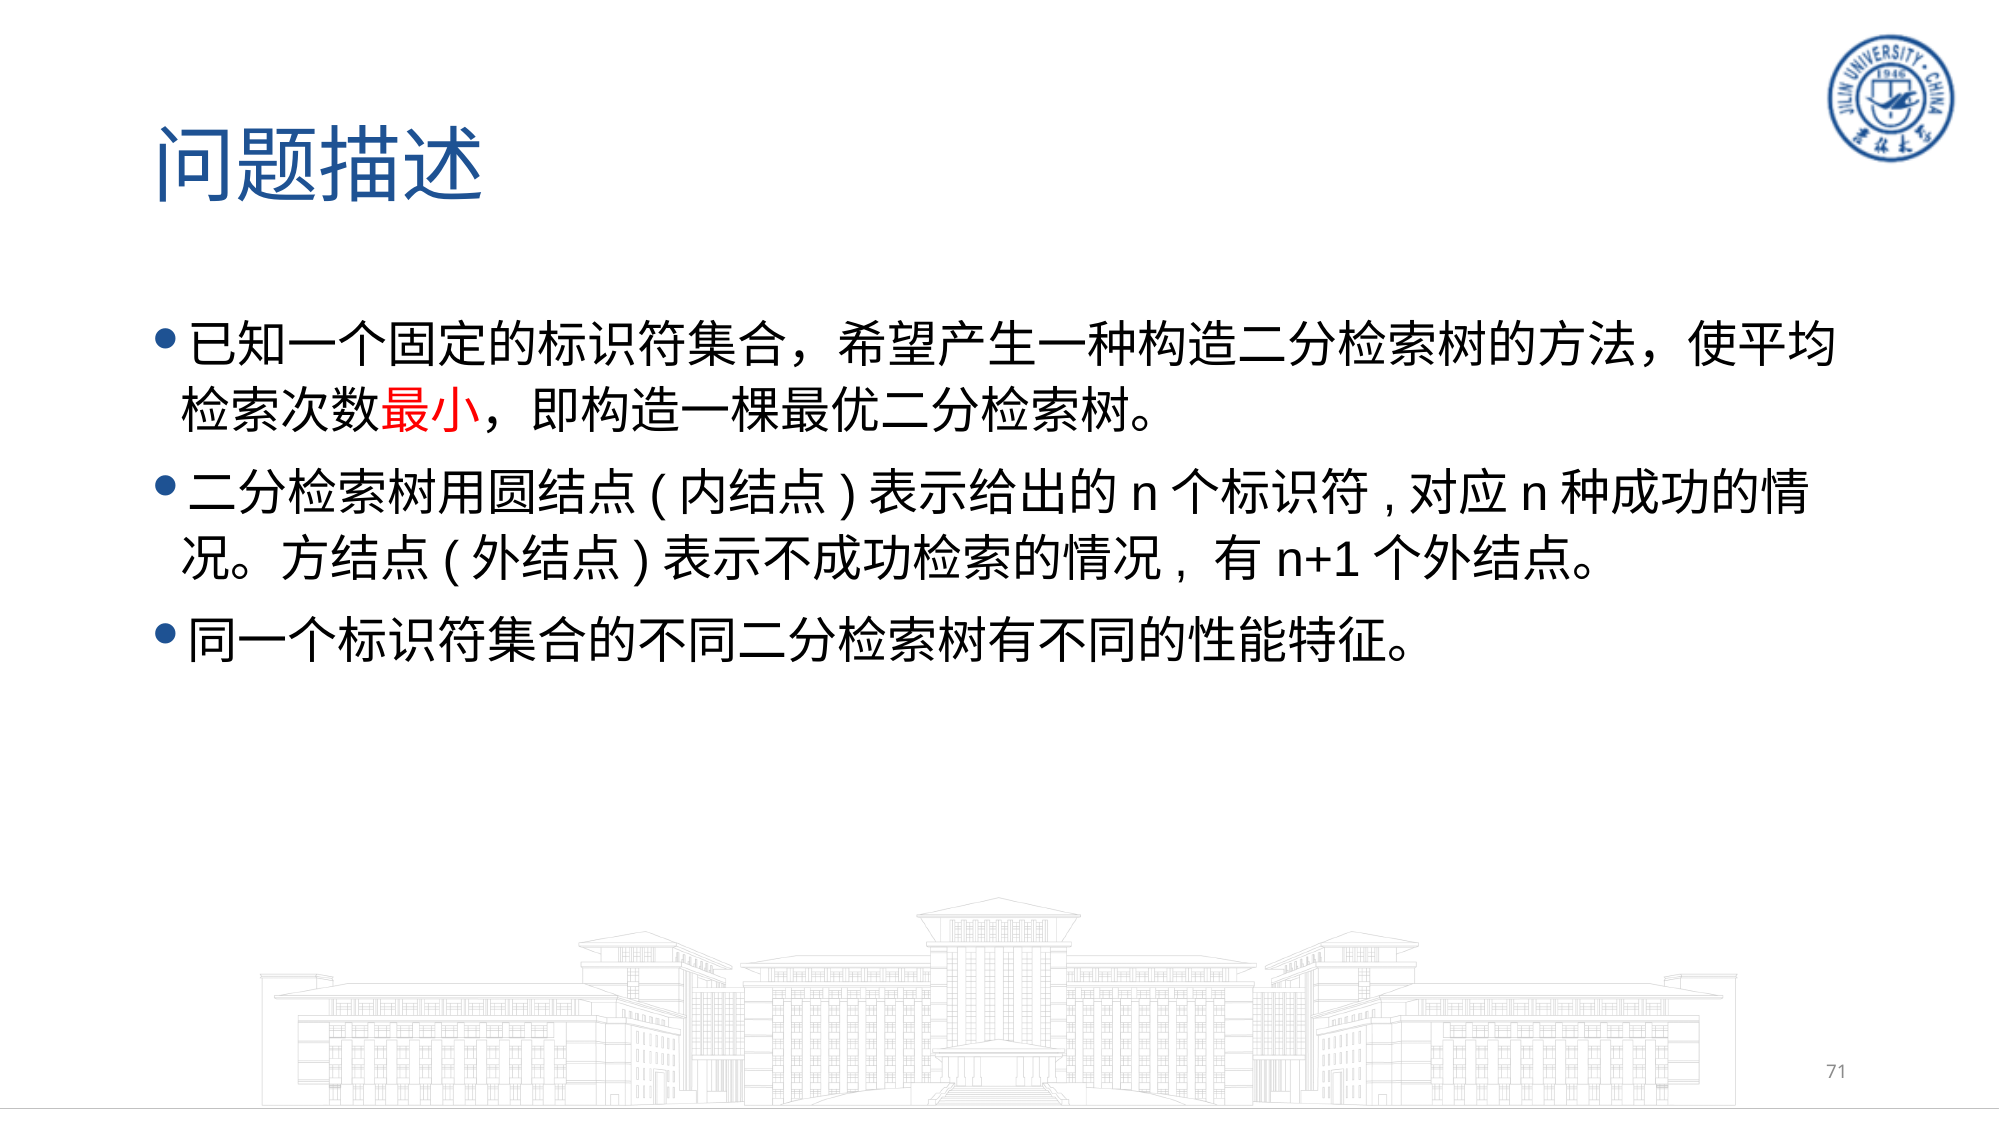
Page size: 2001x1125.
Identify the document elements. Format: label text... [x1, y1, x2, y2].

picture [1824, 15, 1965, 173]
slide_number 71 [1412, 1042, 1863, 1103]
title 问题描述 [137, 59, 1863, 278]
list 已知一个固定的标识符集合，希望产生一种构造二分检索树的方法，使平均检索次数最小，即构造一棵最优二分检索树。 二分检索树用圆结点(内结点)表示给出的n个标识符,对应n种成功的情况。方结点(外结点)表示不成功检索的情况, 有n+1个外结点。 同一个标识符集合的不同二分检索树有不同的性能特征。 [137, 299, 1863, 1014]
title 最优决策序列 [0, 897, 1999, 1109]
